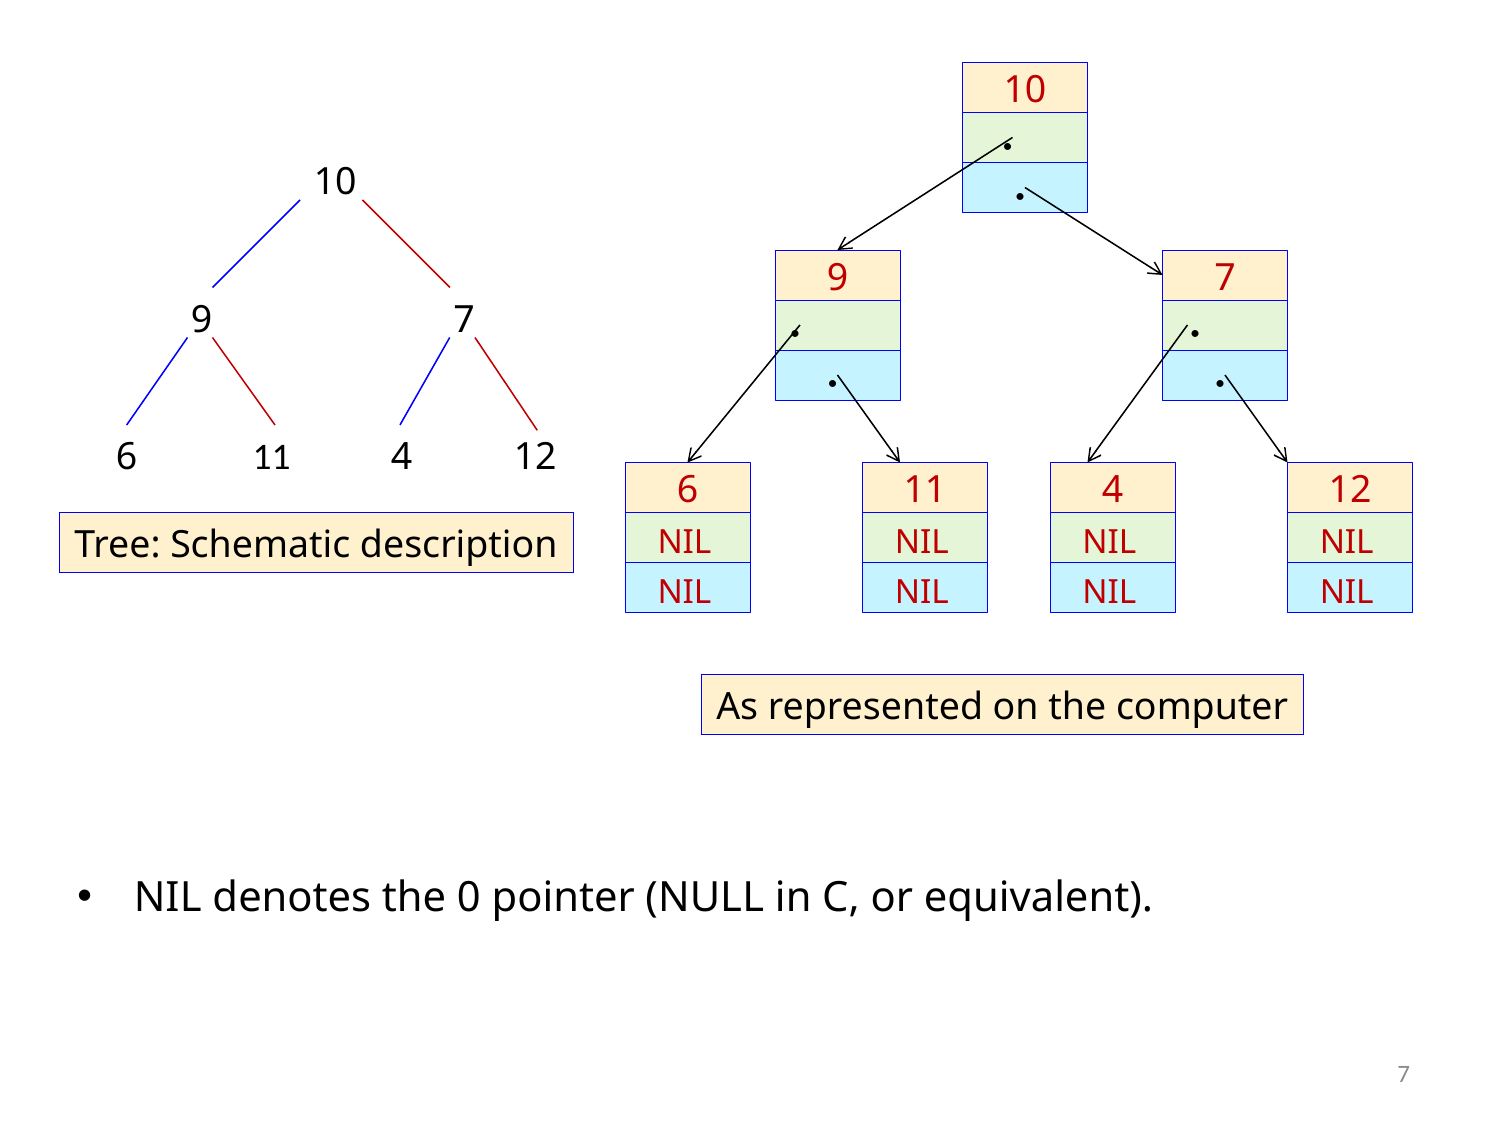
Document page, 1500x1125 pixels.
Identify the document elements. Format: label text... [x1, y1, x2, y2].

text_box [1049, 462, 1176, 613]
text_box 12 [498, 424, 572, 485]
text_box As represented on the computer [701, 674, 1304, 735]
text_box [862, 462, 988, 613]
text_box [474, 337, 538, 431]
text_box 4 [376, 424, 428, 485]
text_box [1087, 324, 1188, 463]
text_box 7 [438, 287, 490, 348]
slide_number 7 [1074, 1042, 1425, 1103]
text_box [1224, 374, 1288, 463]
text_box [624, 462, 751, 613]
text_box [362, 199, 451, 288]
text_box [837, 137, 1013, 251]
text_box 9 [175, 287, 228, 348]
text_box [962, 62, 1088, 224]
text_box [399, 337, 450, 426]
text_box 6 [100, 424, 153, 485]
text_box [687, 324, 801, 463]
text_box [774, 249, 901, 411]
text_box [1024, 187, 1163, 276]
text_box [212, 199, 301, 288]
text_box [837, 374, 901, 463]
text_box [1287, 462, 1413, 613]
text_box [1162, 249, 1288, 411]
text_box 10 [298, 149, 372, 210]
text_box Tree: Schematic description [59, 512, 574, 573]
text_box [126, 337, 188, 426]
text_box 11 [237, 424, 306, 485]
list NIL denotes the 0 pointer (NULL in C, or equivalent). [62, 862, 1425, 1005]
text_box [212, 337, 276, 426]
